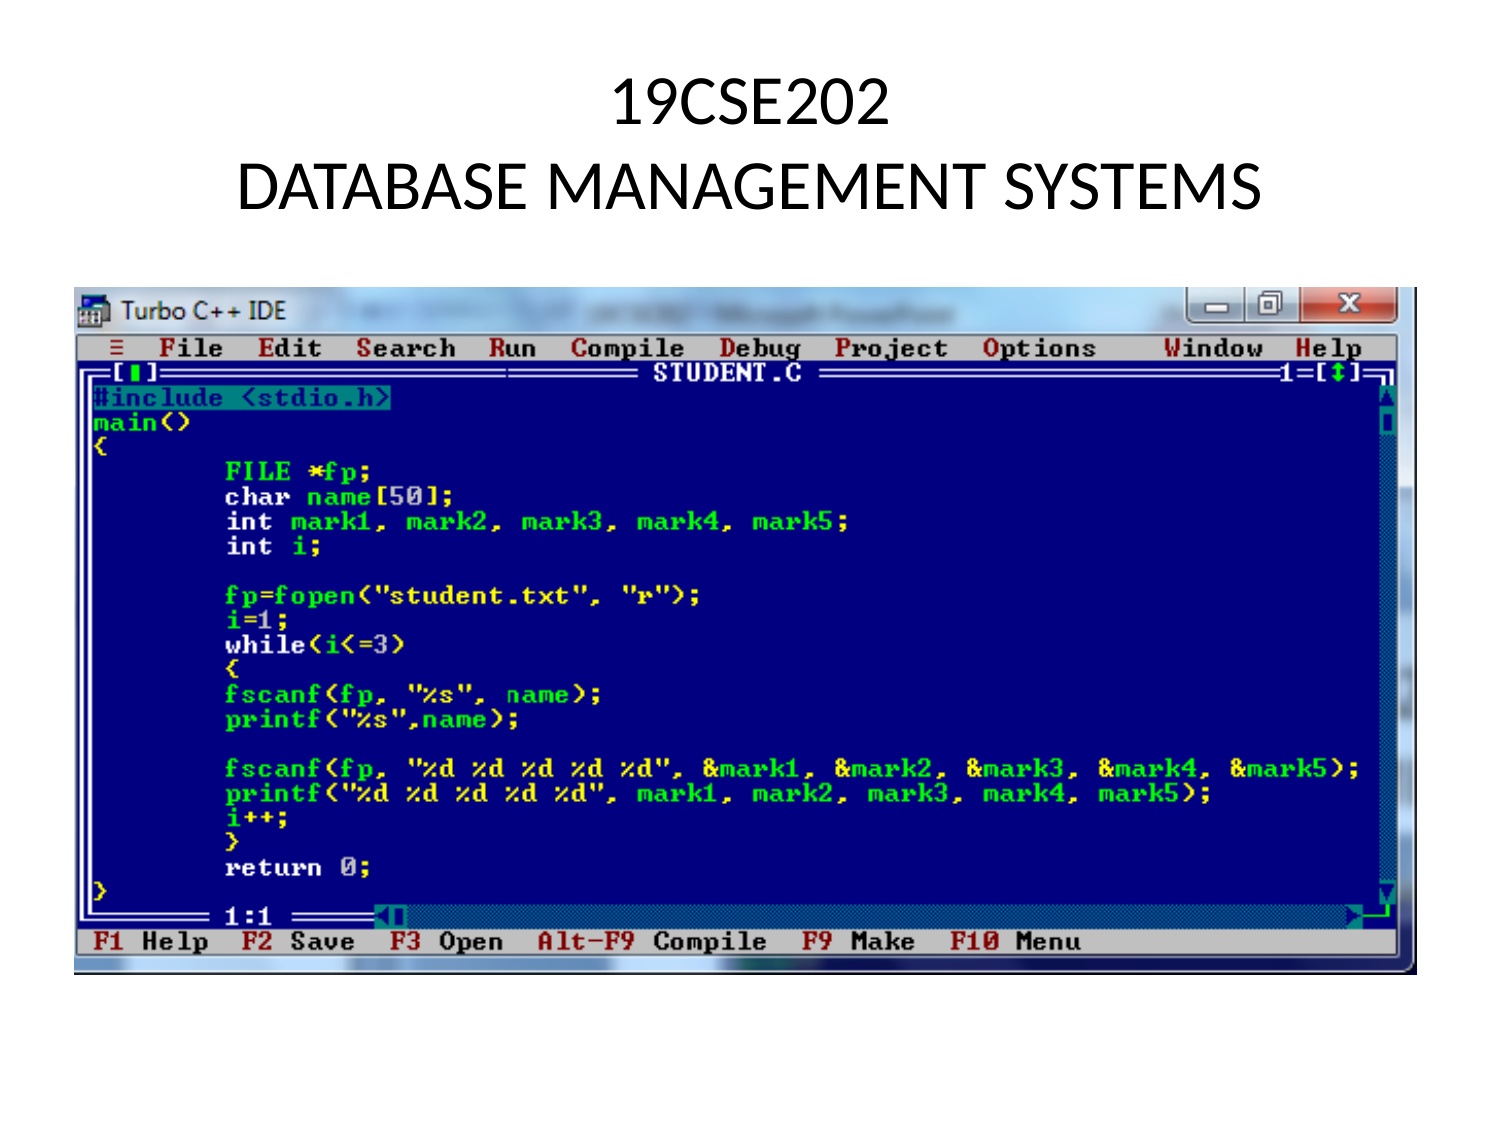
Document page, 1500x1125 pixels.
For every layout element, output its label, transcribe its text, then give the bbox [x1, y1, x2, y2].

title 19CSE202 DATABASE MANAGEMENT SYSTEMS [75, 45, 1425, 233]
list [73, 287, 1417, 976]
